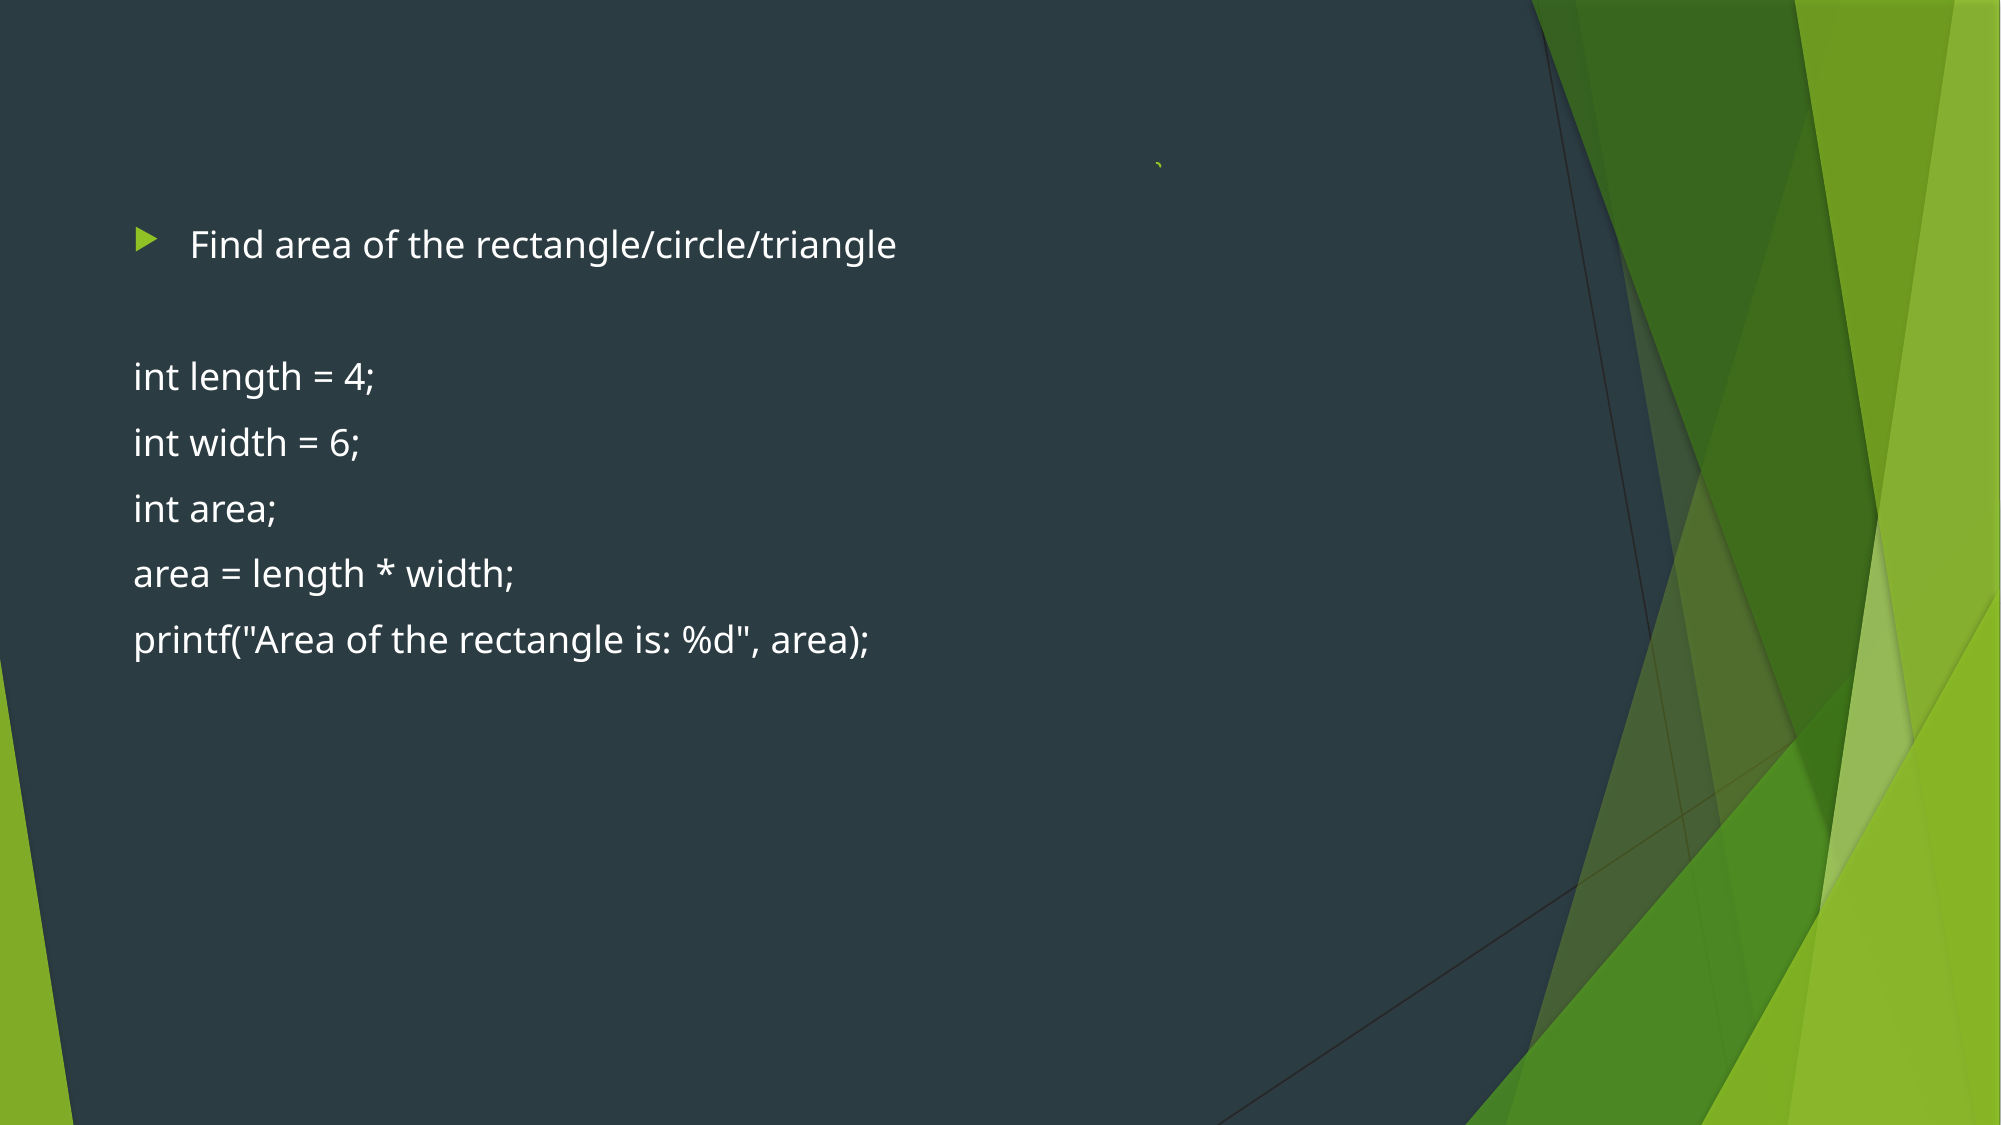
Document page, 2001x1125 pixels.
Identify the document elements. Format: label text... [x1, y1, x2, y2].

list Find area of the rectangle/circle/triangle int length = 4; int width = 6; int area; area = length * width; printf("Area of the rectangle is: %d", area); [118, 213, 1844, 928]
text_box [1155, 161, 1162, 168]
